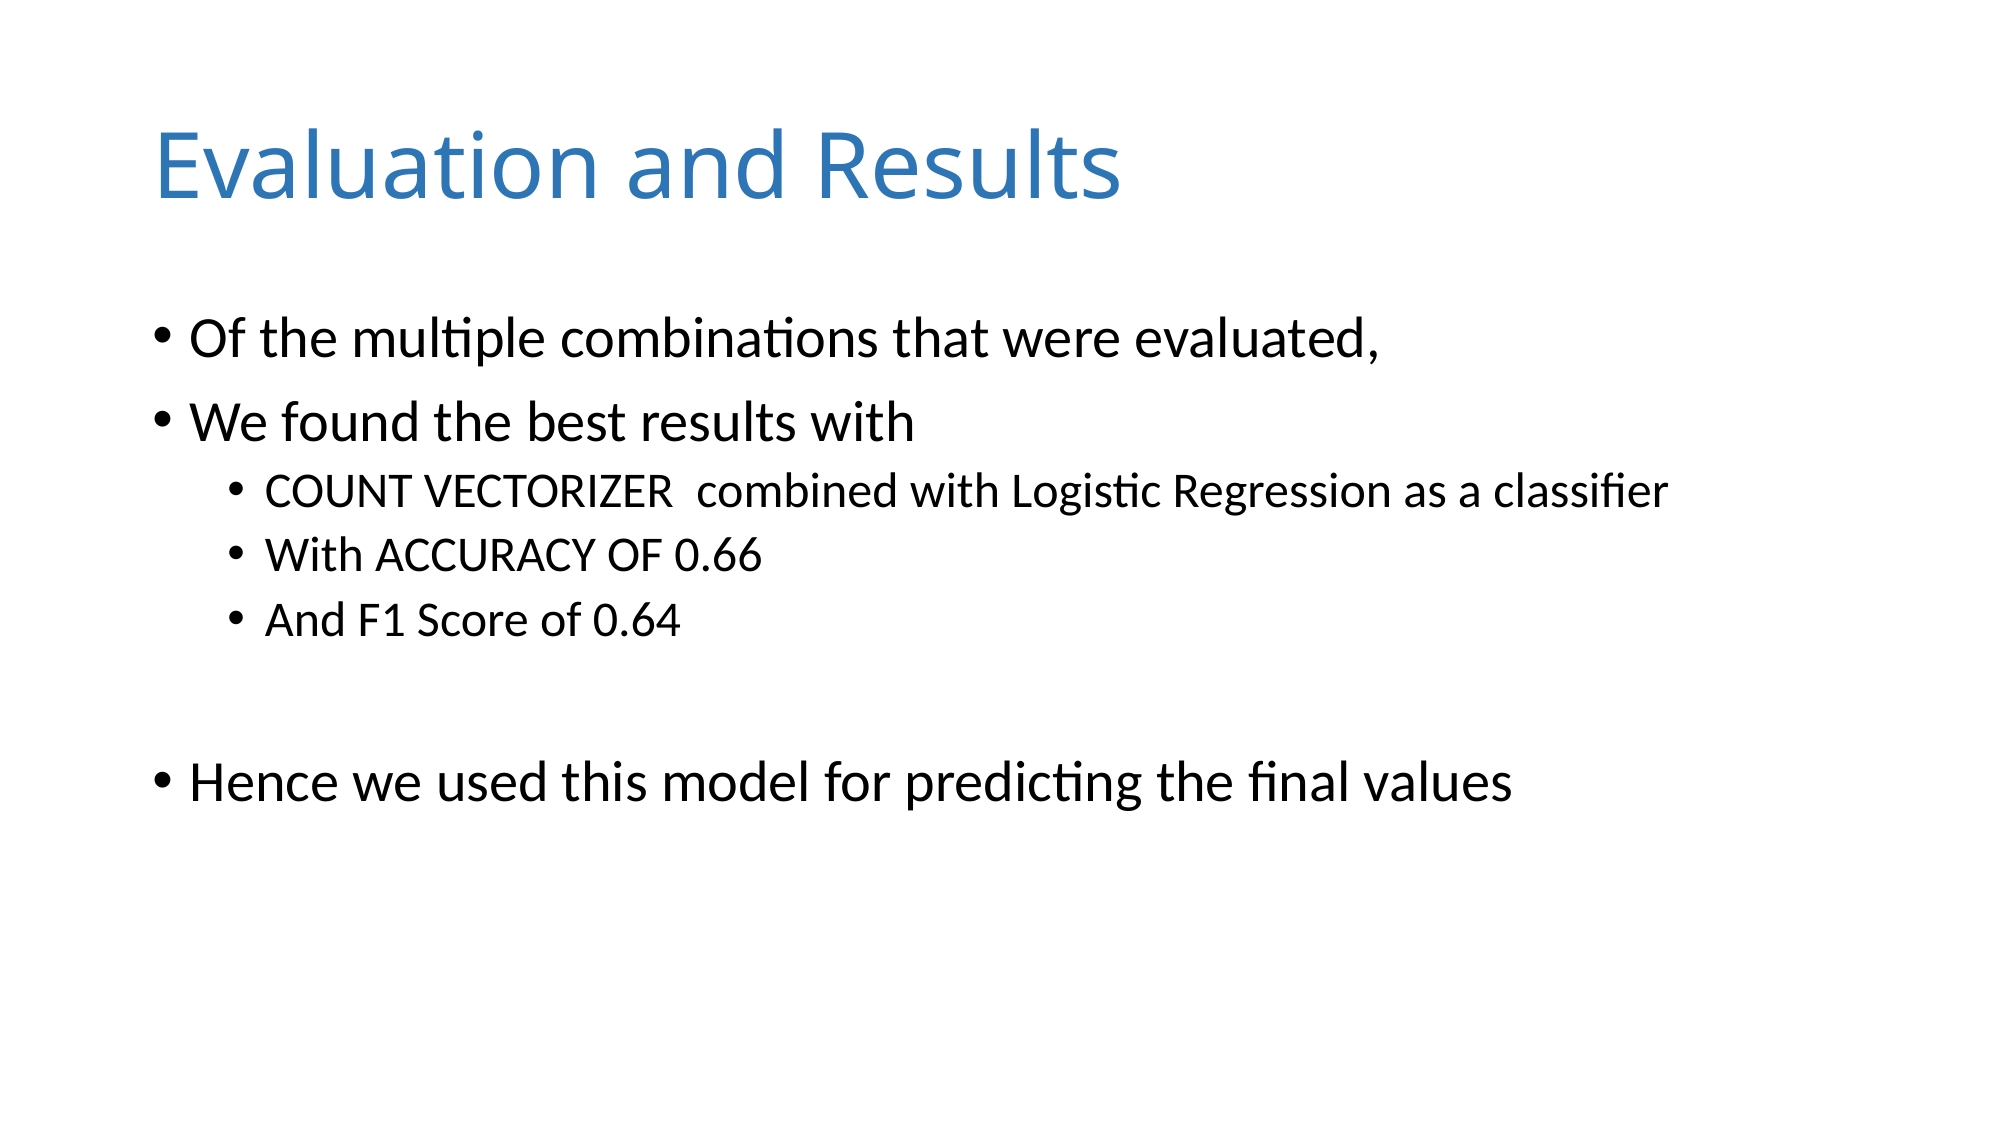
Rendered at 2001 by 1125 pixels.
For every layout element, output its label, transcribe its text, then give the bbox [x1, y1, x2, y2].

list Of the multiple combinations that were evaluated, We found the best results with COUNT VECTORIZER combined with Logistic Regression as a classifier With ACCURACY OF 0.66 And F1 Score of 0.64 Hence we used this model for predicting the final values [137, 299, 1863, 1014]
title Evaluation and Results [137, 59, 1863, 278]
